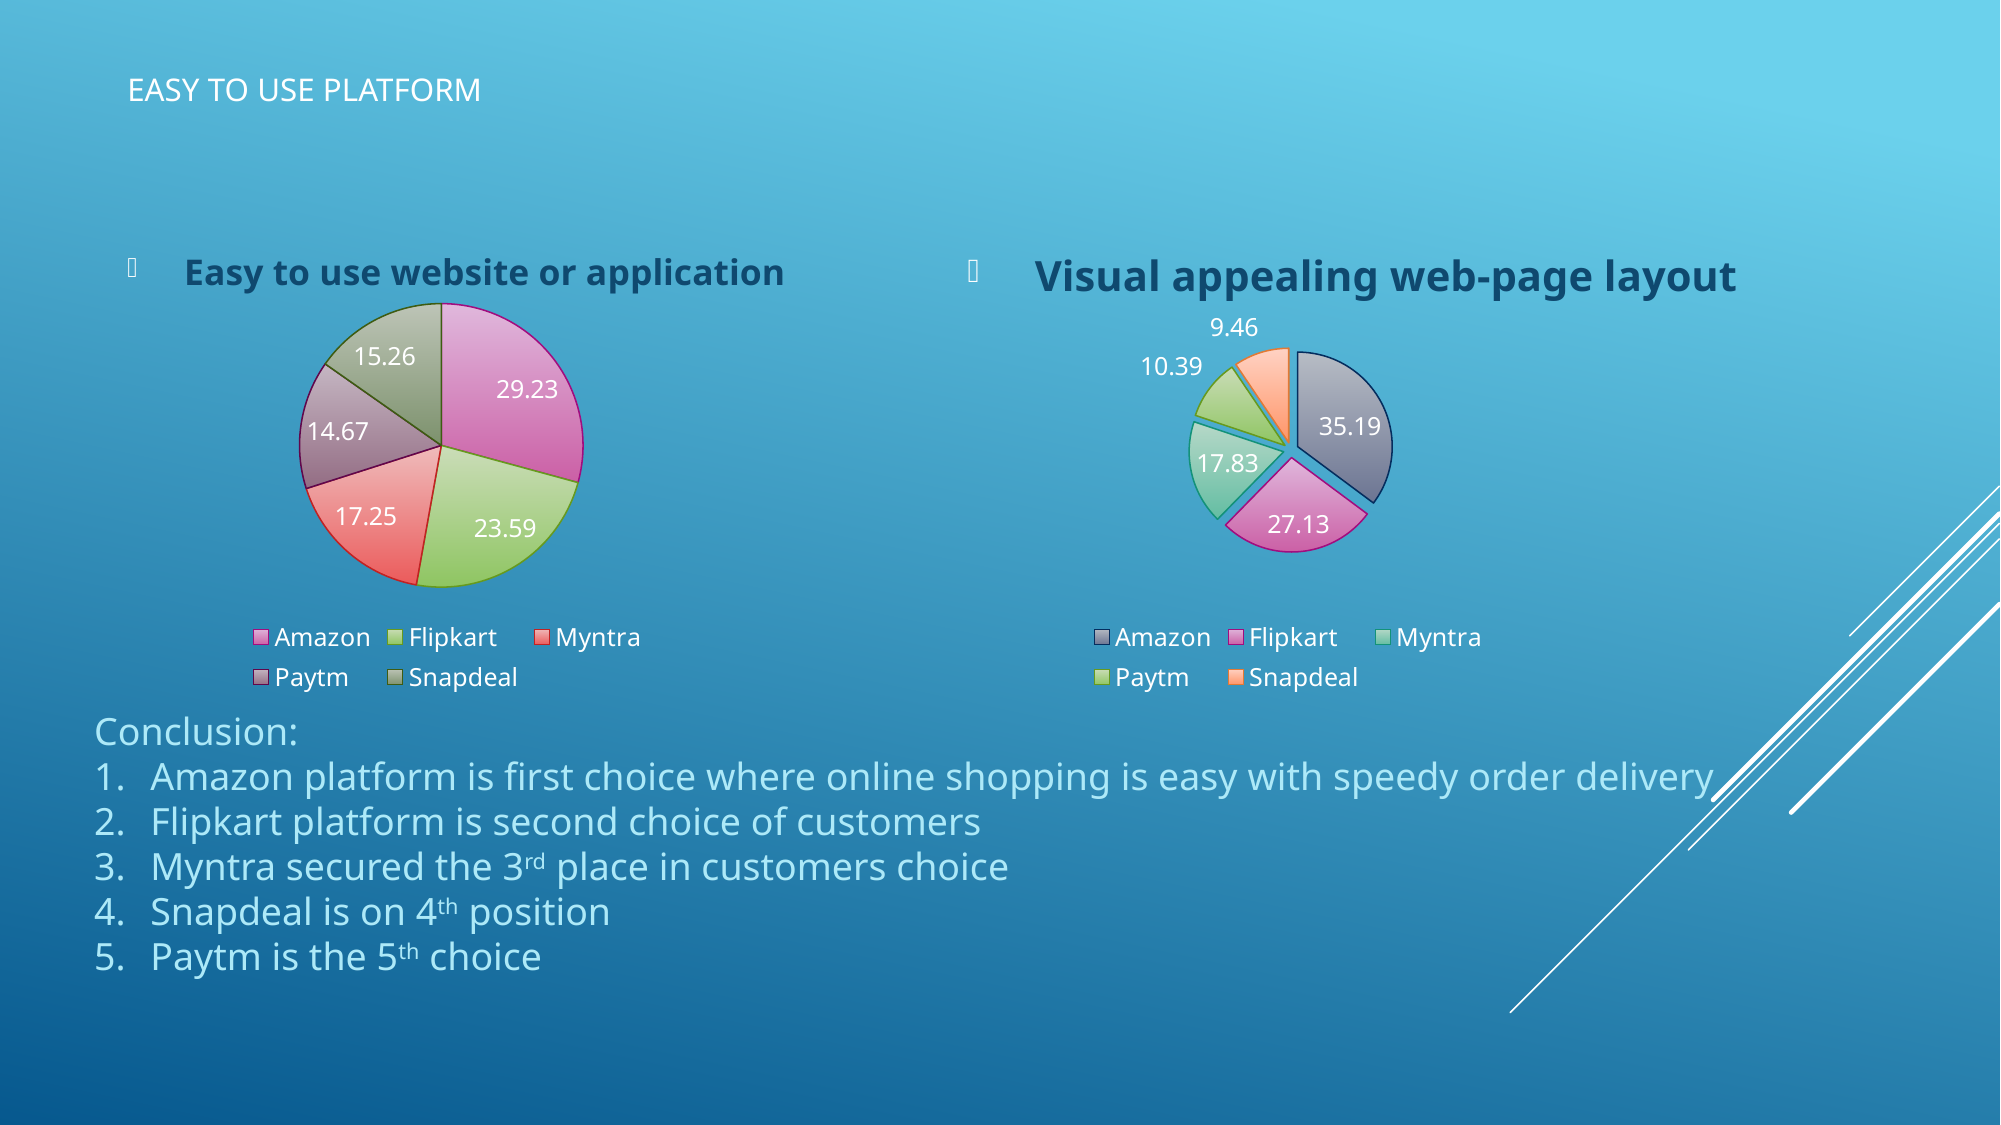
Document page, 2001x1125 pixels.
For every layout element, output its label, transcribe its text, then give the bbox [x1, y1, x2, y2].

chart [952, 299, 1624, 701]
chart [111, 285, 784, 701]
text_box Conclusion: Amazon platform is first choice where online shopping is easy with speedy order delivery Flipkart platform is second choice of customers Myntra secured the 3rd place in customers choice Snapdeal is on 4th position Paytm is the 5th choice [79, 700, 1731, 986]
list Visual appealing web-page layout [952, 242, 1763, 313]
title Easy to use Platform [112, 62, 1513, 183]
list Easy to use website or application [112, 242, 923, 300]
